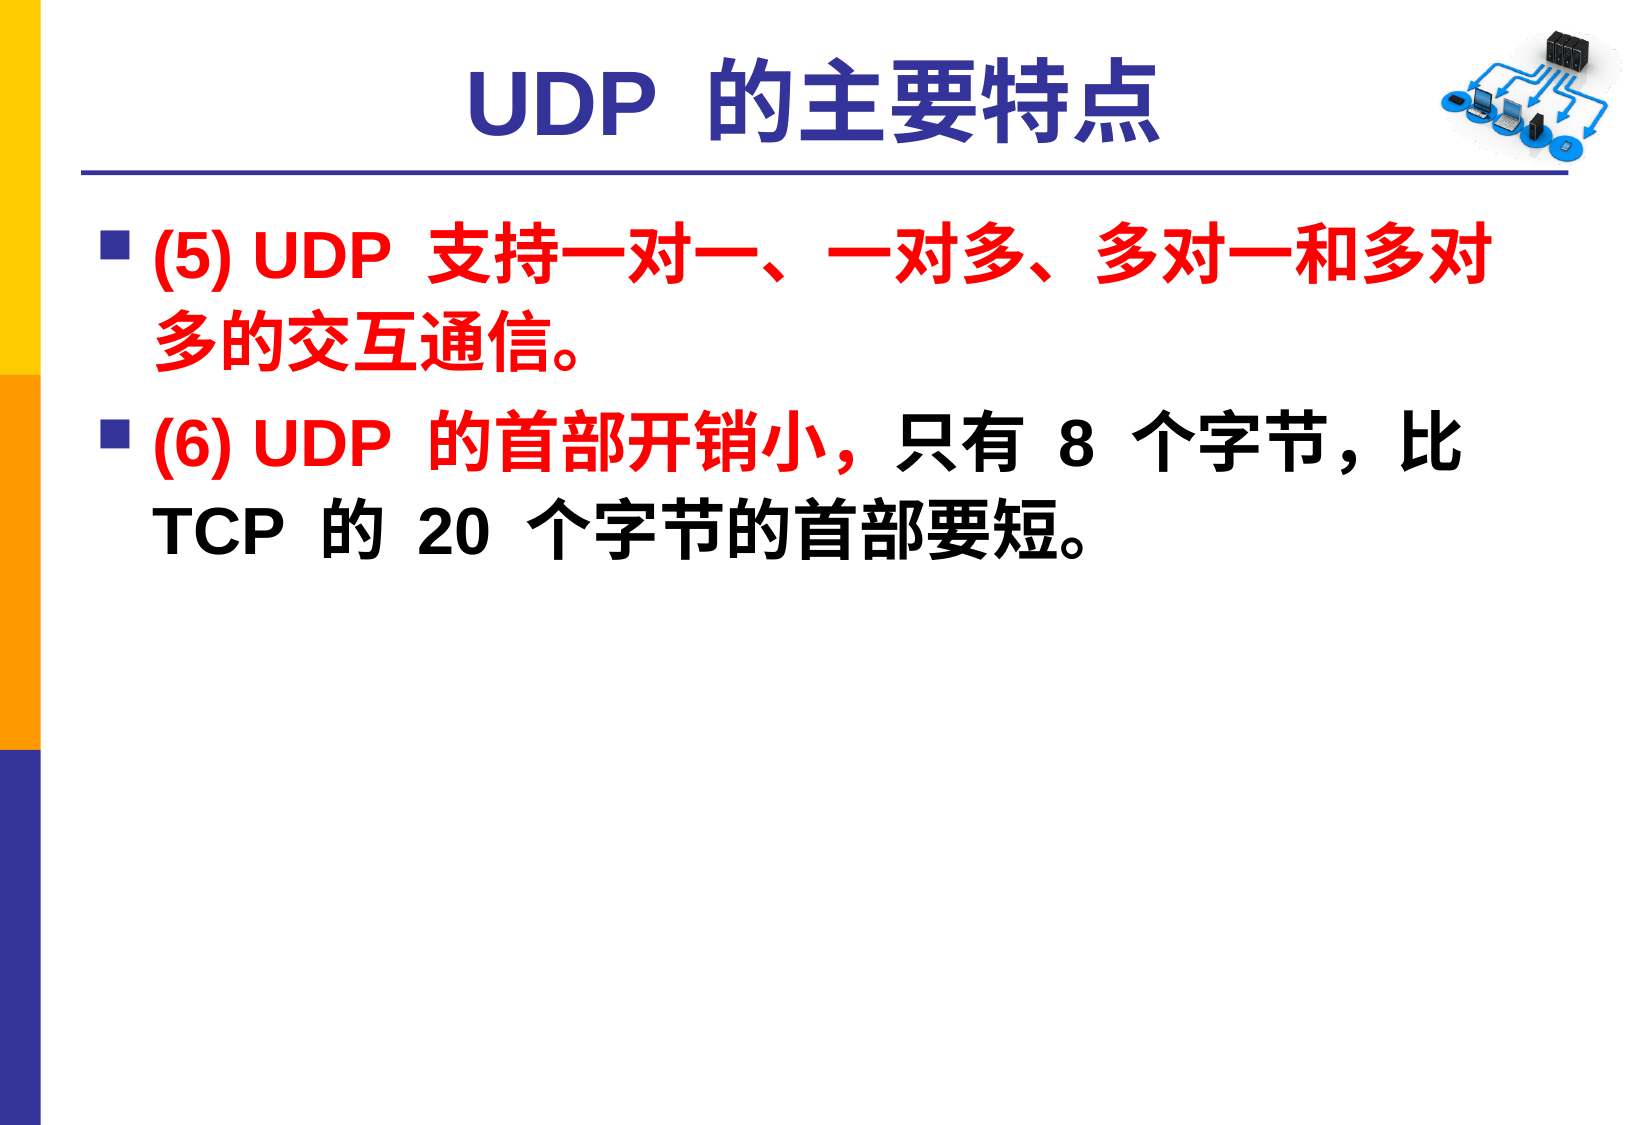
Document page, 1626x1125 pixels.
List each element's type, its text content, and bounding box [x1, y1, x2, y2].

list (5) UDP 支持一对一、一对多、多对一和多对多的交互通信。 (6) UDP 的首部开销小，只有 8 个字节，比 TCP 的 20 个字节的首部要短。 [81, 196, 1569, 1006]
picture [1438, 30, 1624, 165]
title UDP 的主要特点 [81, 30, 1569, 161]
